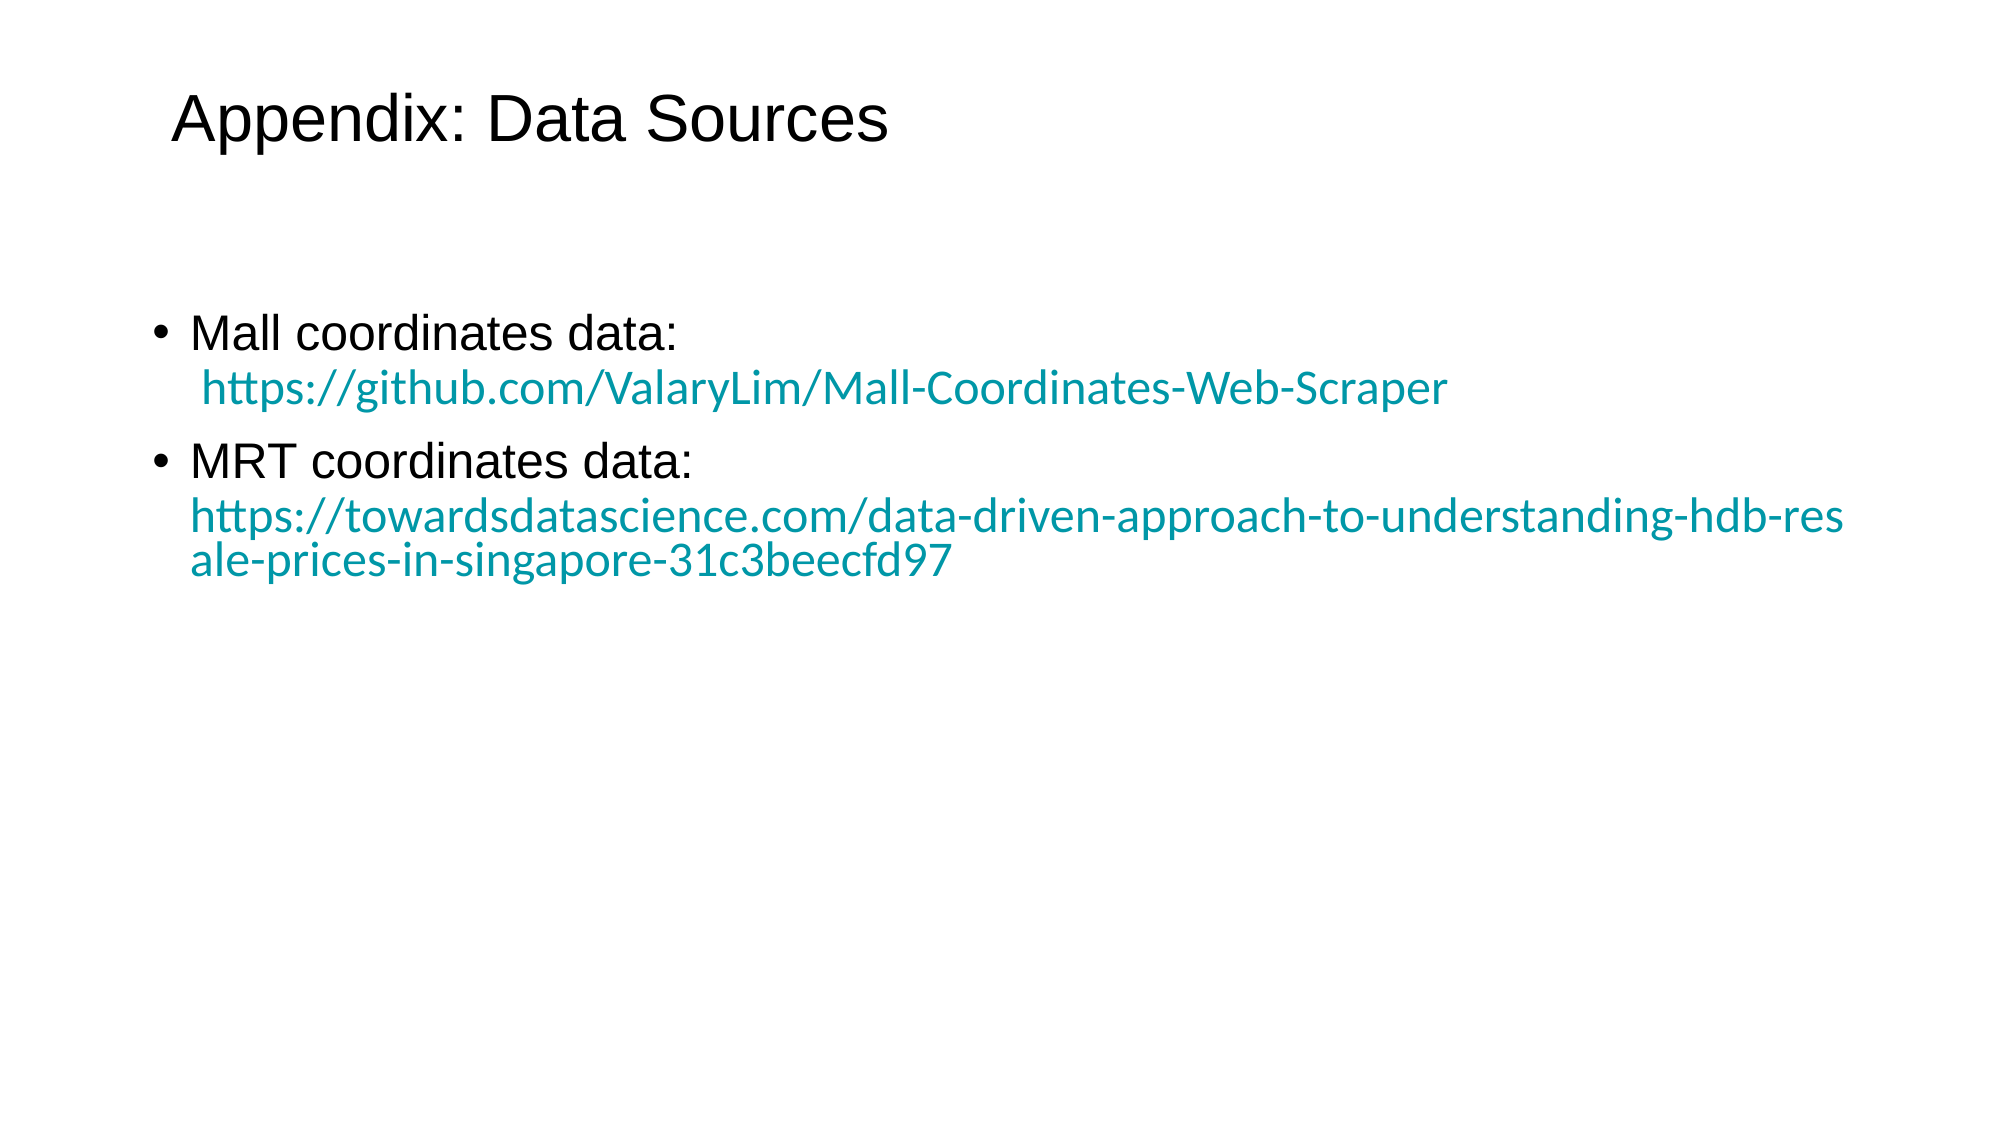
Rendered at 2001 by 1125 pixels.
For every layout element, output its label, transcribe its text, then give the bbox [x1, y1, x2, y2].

text_box Mall coordinates data: https://github.com/ValaryLim/Mall-Coordinates-Web-Scraper MRT coordinates data: https://towardsdatascience.com/data-driven-approach-to-understanding-hdb-resale-prices-in-singapore-31c3beecfd97 [137, 299, 1863, 1014]
title Appendix: Data Sources [156, 57, 1847, 164]
